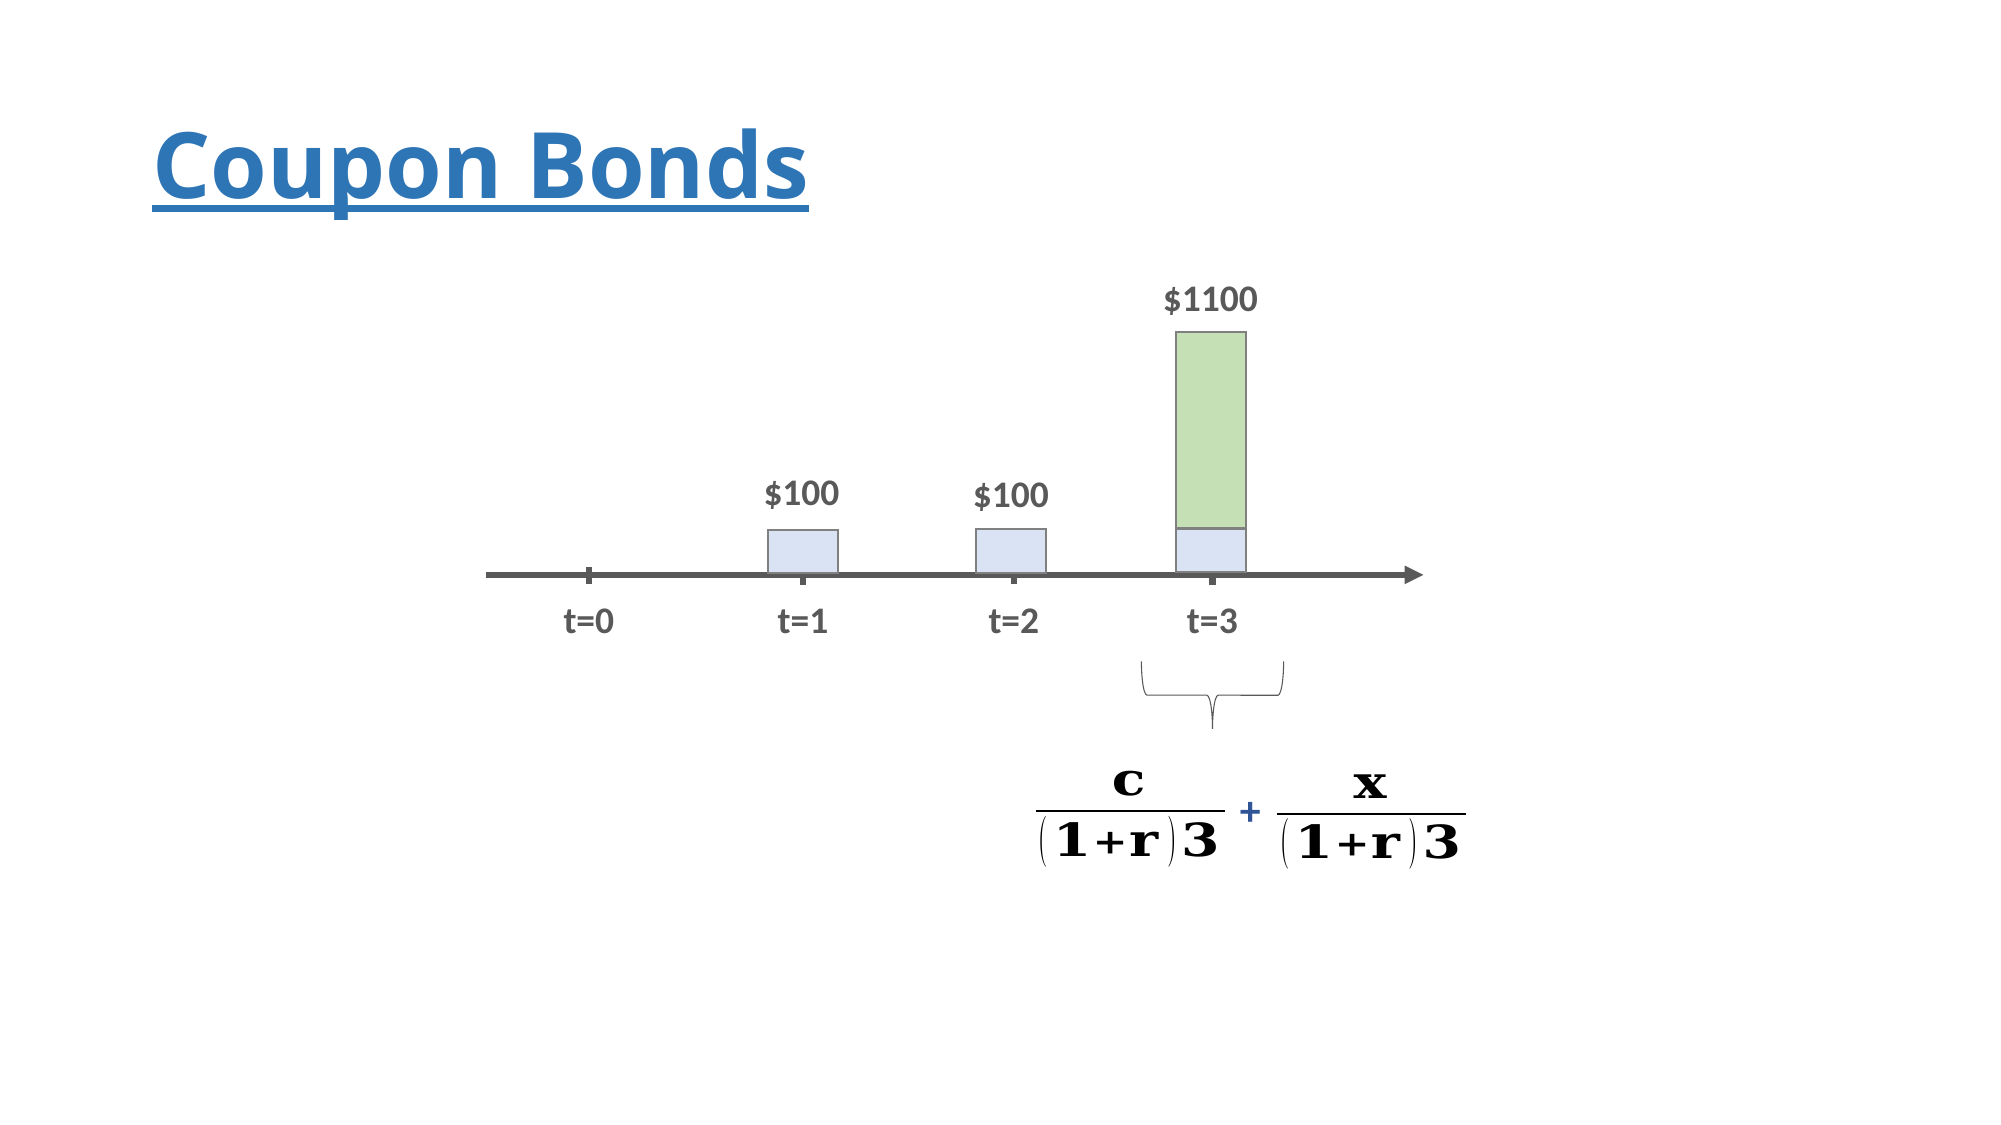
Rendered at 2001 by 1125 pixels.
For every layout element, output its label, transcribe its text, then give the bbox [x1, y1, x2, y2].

text_box $1100 [1148, 266, 1273, 327]
title Coupon Bonds [137, 59, 1863, 278]
text_box [1175, 331, 1247, 528]
text_box + [1225, 775, 1276, 841]
text_box t=1 [762, 588, 844, 648]
text_box t=2 [973, 588, 1055, 648]
text_box t=0 [548, 588, 630, 648]
text_box [767, 529, 839, 574]
text_box $100 [958, 462, 1064, 523]
text_box [975, 528, 1047, 574]
text_box $100 [748, 460, 855, 521]
text_box t=3 [1172, 588, 1253, 648]
text_box [1175, 528, 1247, 573]
text_box [1140, 661, 1285, 729]
